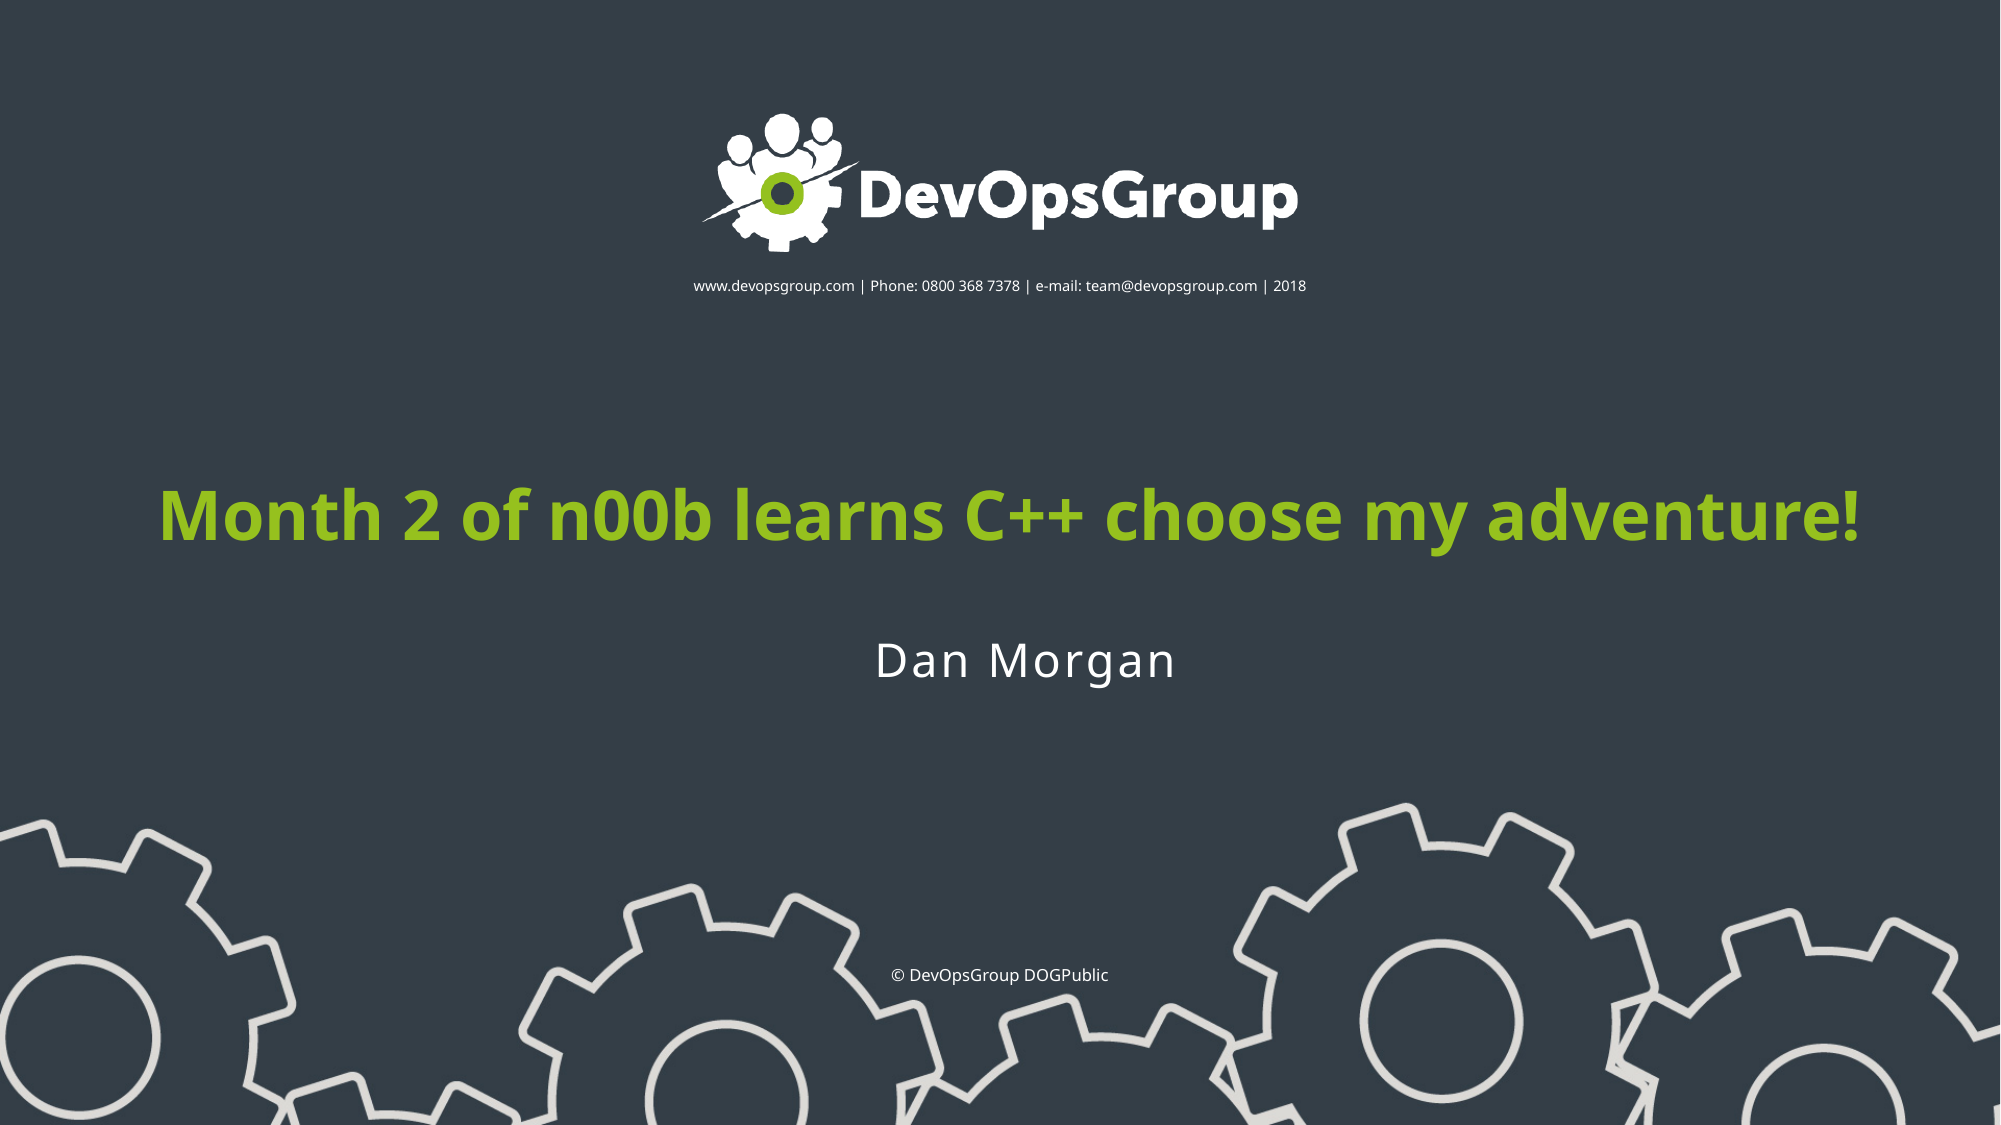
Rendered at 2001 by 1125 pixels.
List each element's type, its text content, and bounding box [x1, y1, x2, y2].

title Month 2 of n00b learns C++ choose my adventure! [96, 442, 1925, 595]
picture [0, 0, 2001, 1125]
list Dan Morgan [162, 611, 1888, 694]
